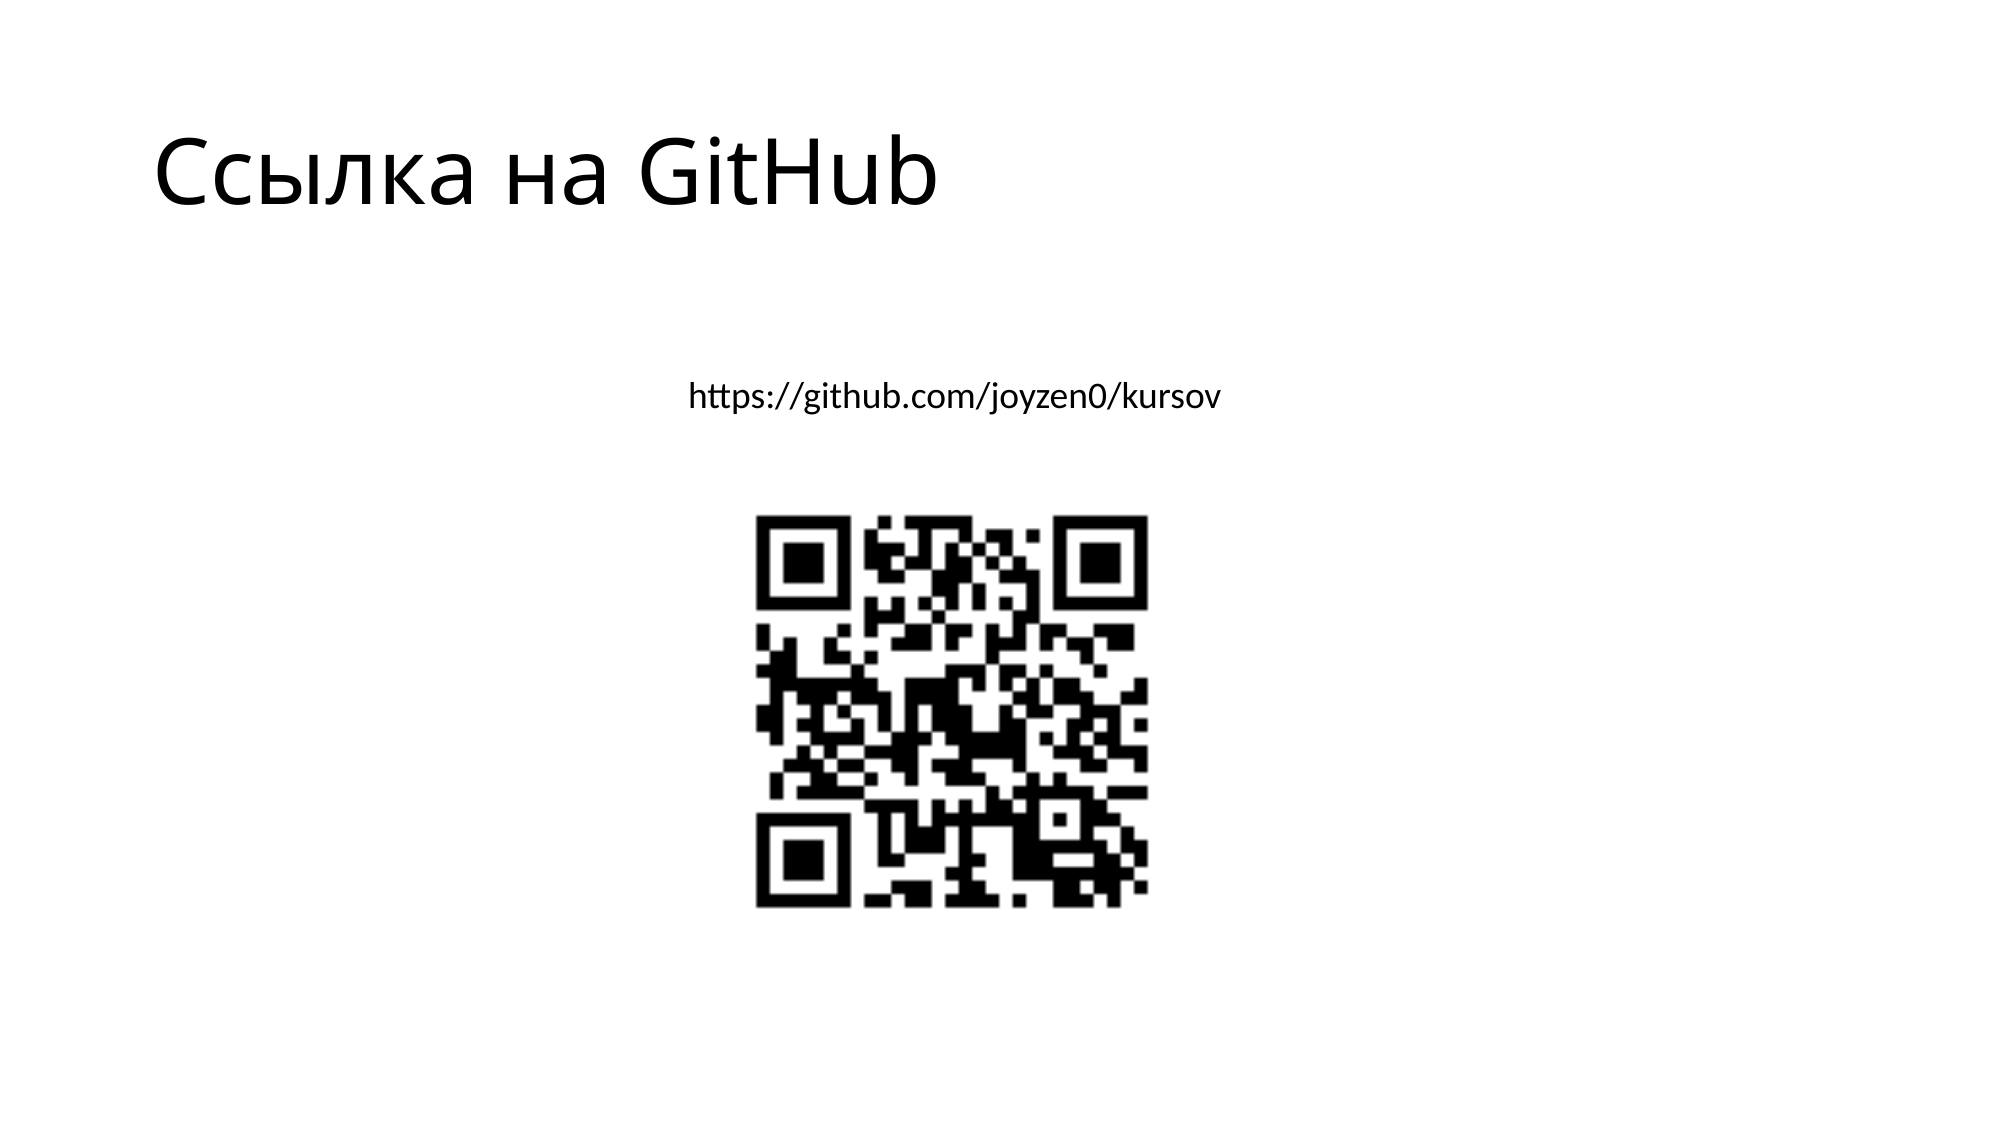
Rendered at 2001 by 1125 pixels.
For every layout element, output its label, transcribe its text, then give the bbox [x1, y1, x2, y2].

picture [680, 473, 1196, 956]
text_box https://github.com/joyzen0/kursov [137, 363, 1773, 424]
title Ссылка на GitHub [137, 66, 1863, 284]
